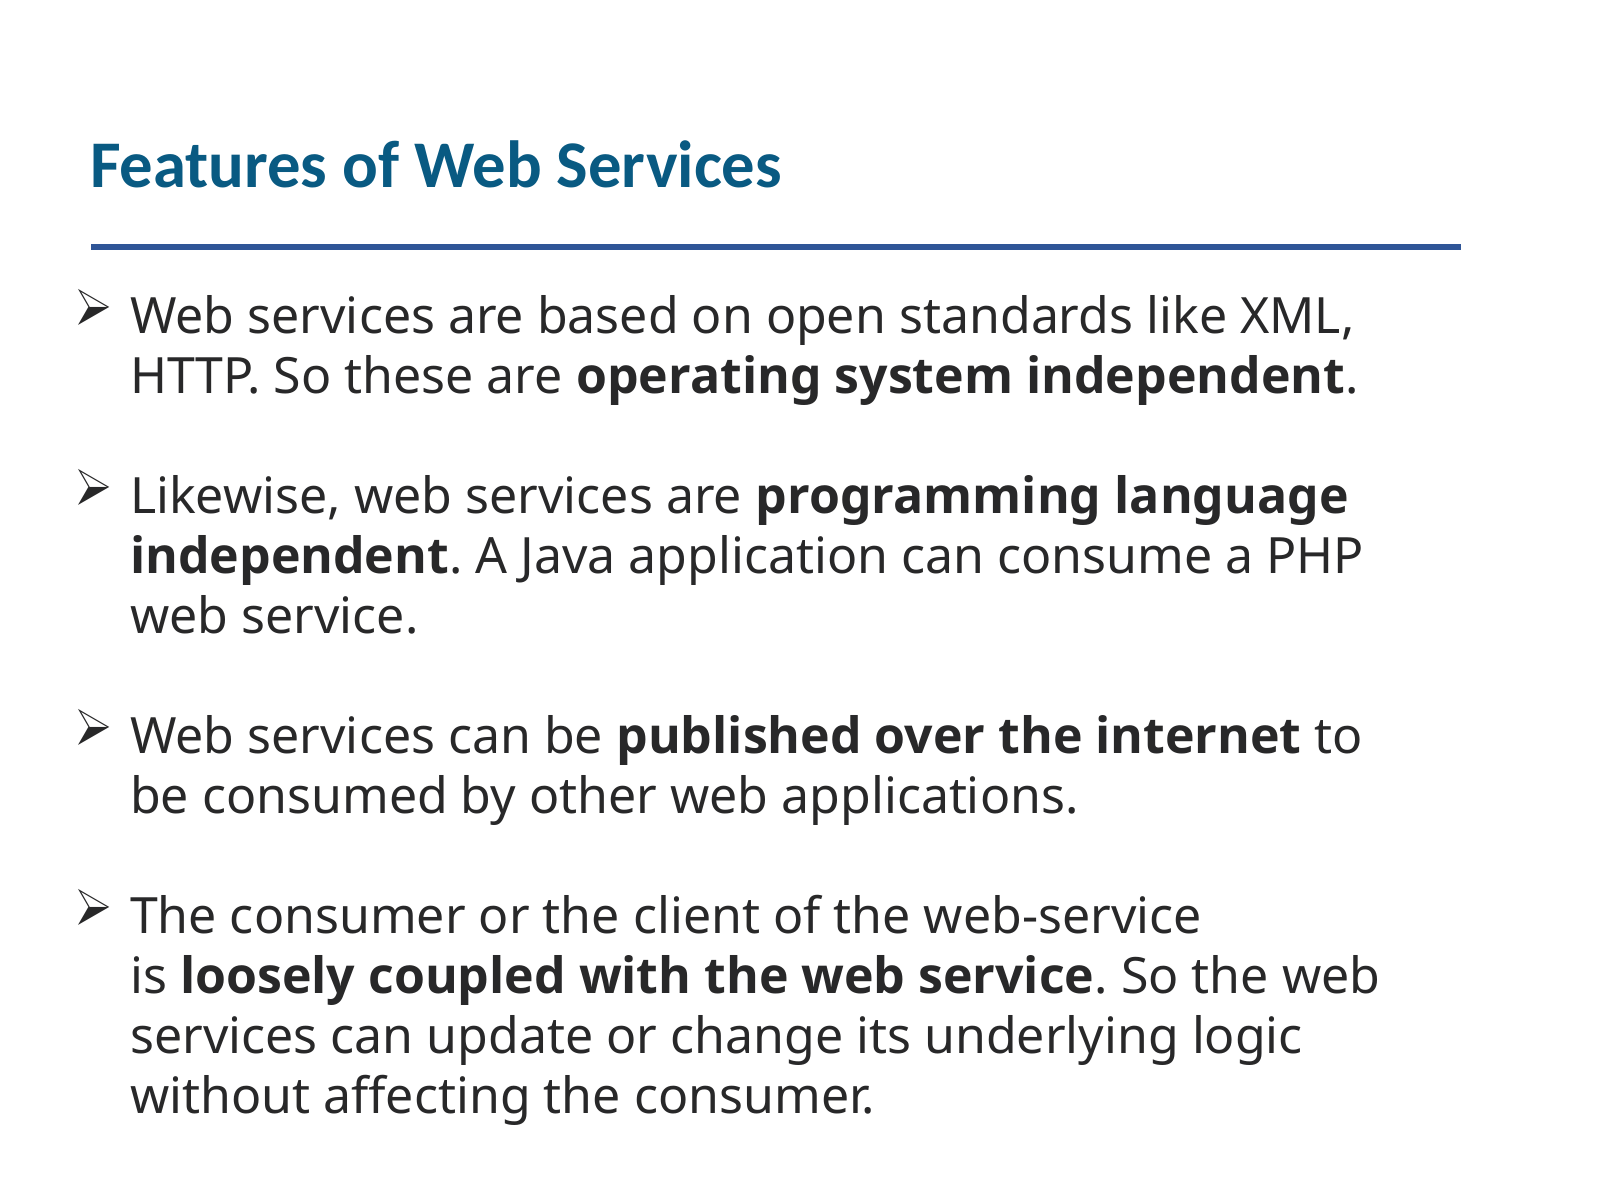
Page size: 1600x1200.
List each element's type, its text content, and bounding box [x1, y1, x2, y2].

text_box Features of Web Services [71, 117, 802, 214]
text_box Web services are based on open standards like XML, HTTP. So these are operating system independent. Likewise, web services are programming language independent. A Java application can consume a PHP web service. Web services can be published over the internet to be consumed by other web applications. The consumer or the client of the web-service is loosely coupled with the web service. So the web services can update or change its underlying logic without affecting the consumer. [59, 276, 1415, 1131]
